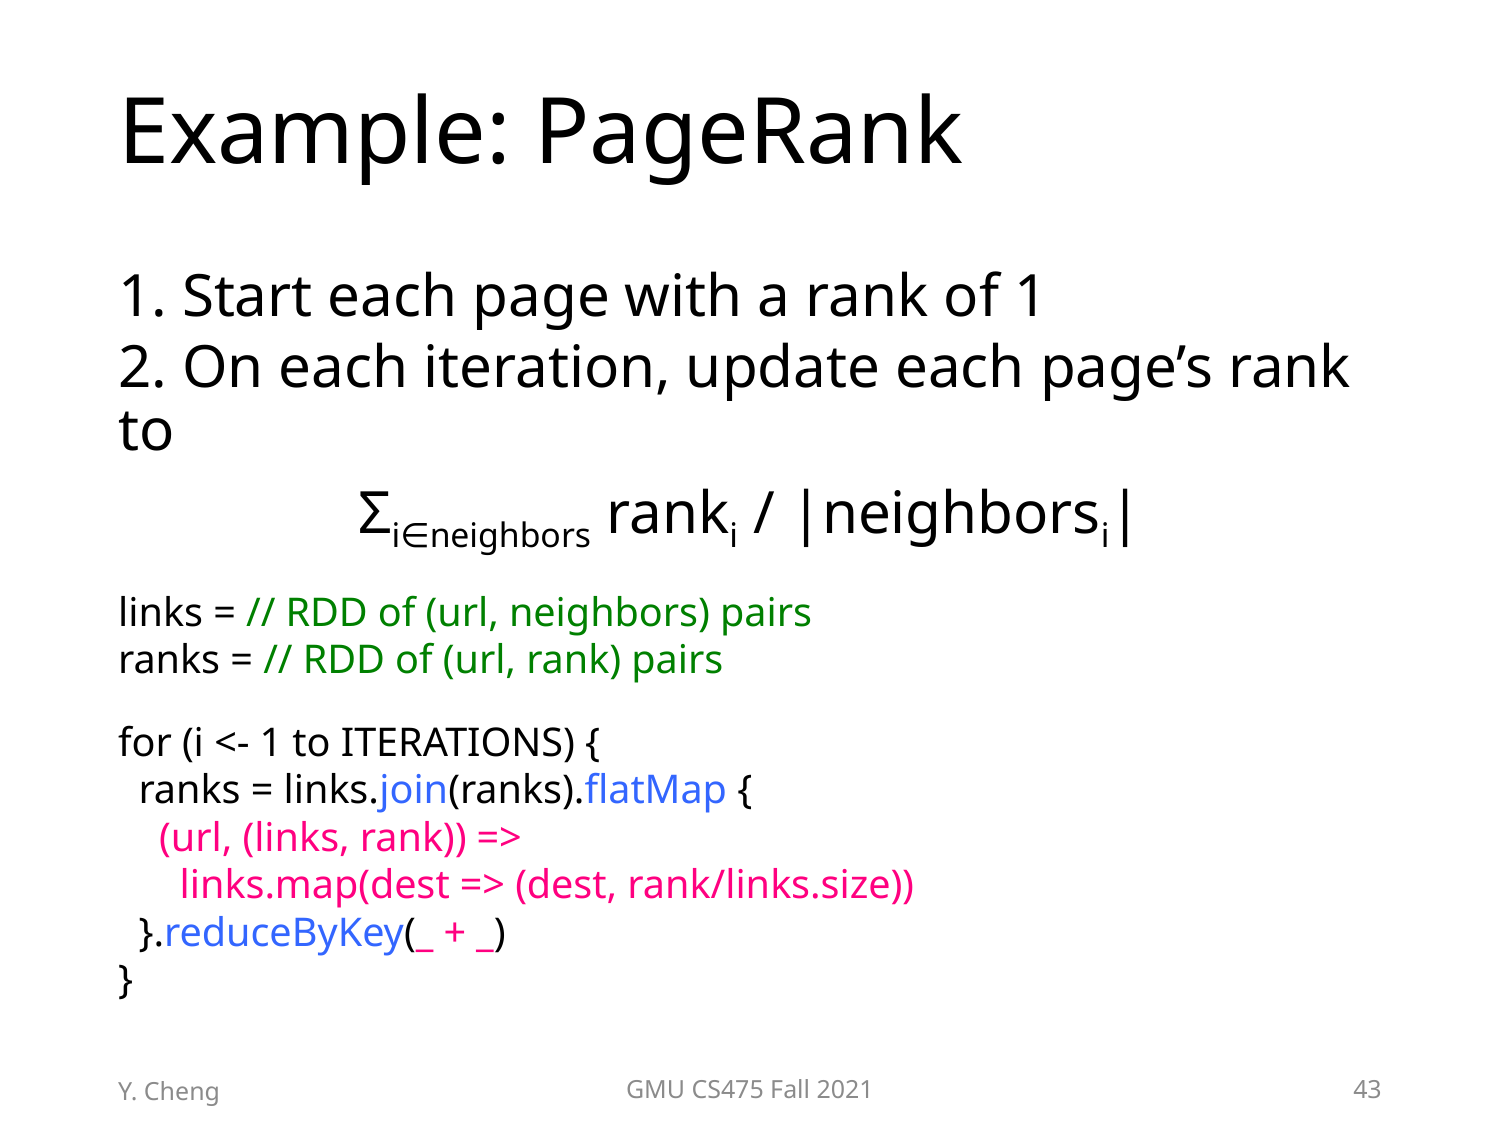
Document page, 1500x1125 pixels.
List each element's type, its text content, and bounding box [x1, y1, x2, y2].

footer GMU CS475 Fall 2021 [496, 1060, 1004, 1121]
text_box links = // RDD of (url, neighbors) pairs ranks = // RDD of (url, rank) pairs for (i <- 1 to ITERATIONS) { ranks = links.join(ranks).flatMap { (url, (links, rank)) => links.map(dest => (dest, rank/links.size)) }.reduceByKey(_ + _) } [103, 579, 1477, 942]
title Example: PageRank [103, 25, 1397, 243]
list 1. Start each page with a rank of 1 2. On each iteration, update each page’s rank to Σi∈neighbors ranki / |neighborsi| [103, 942, 1397, 1045]
slide_number Y. Cheng [103, 1060, 441, 1121]
list 1. Start each page with a rank of 1 2. On each iteration, update each page’s rank to Σi∈neighbors ranki / |neighborsi| [103, 258, 1397, 579]
slide_number 43 [1059, 1060, 1397, 1121]
